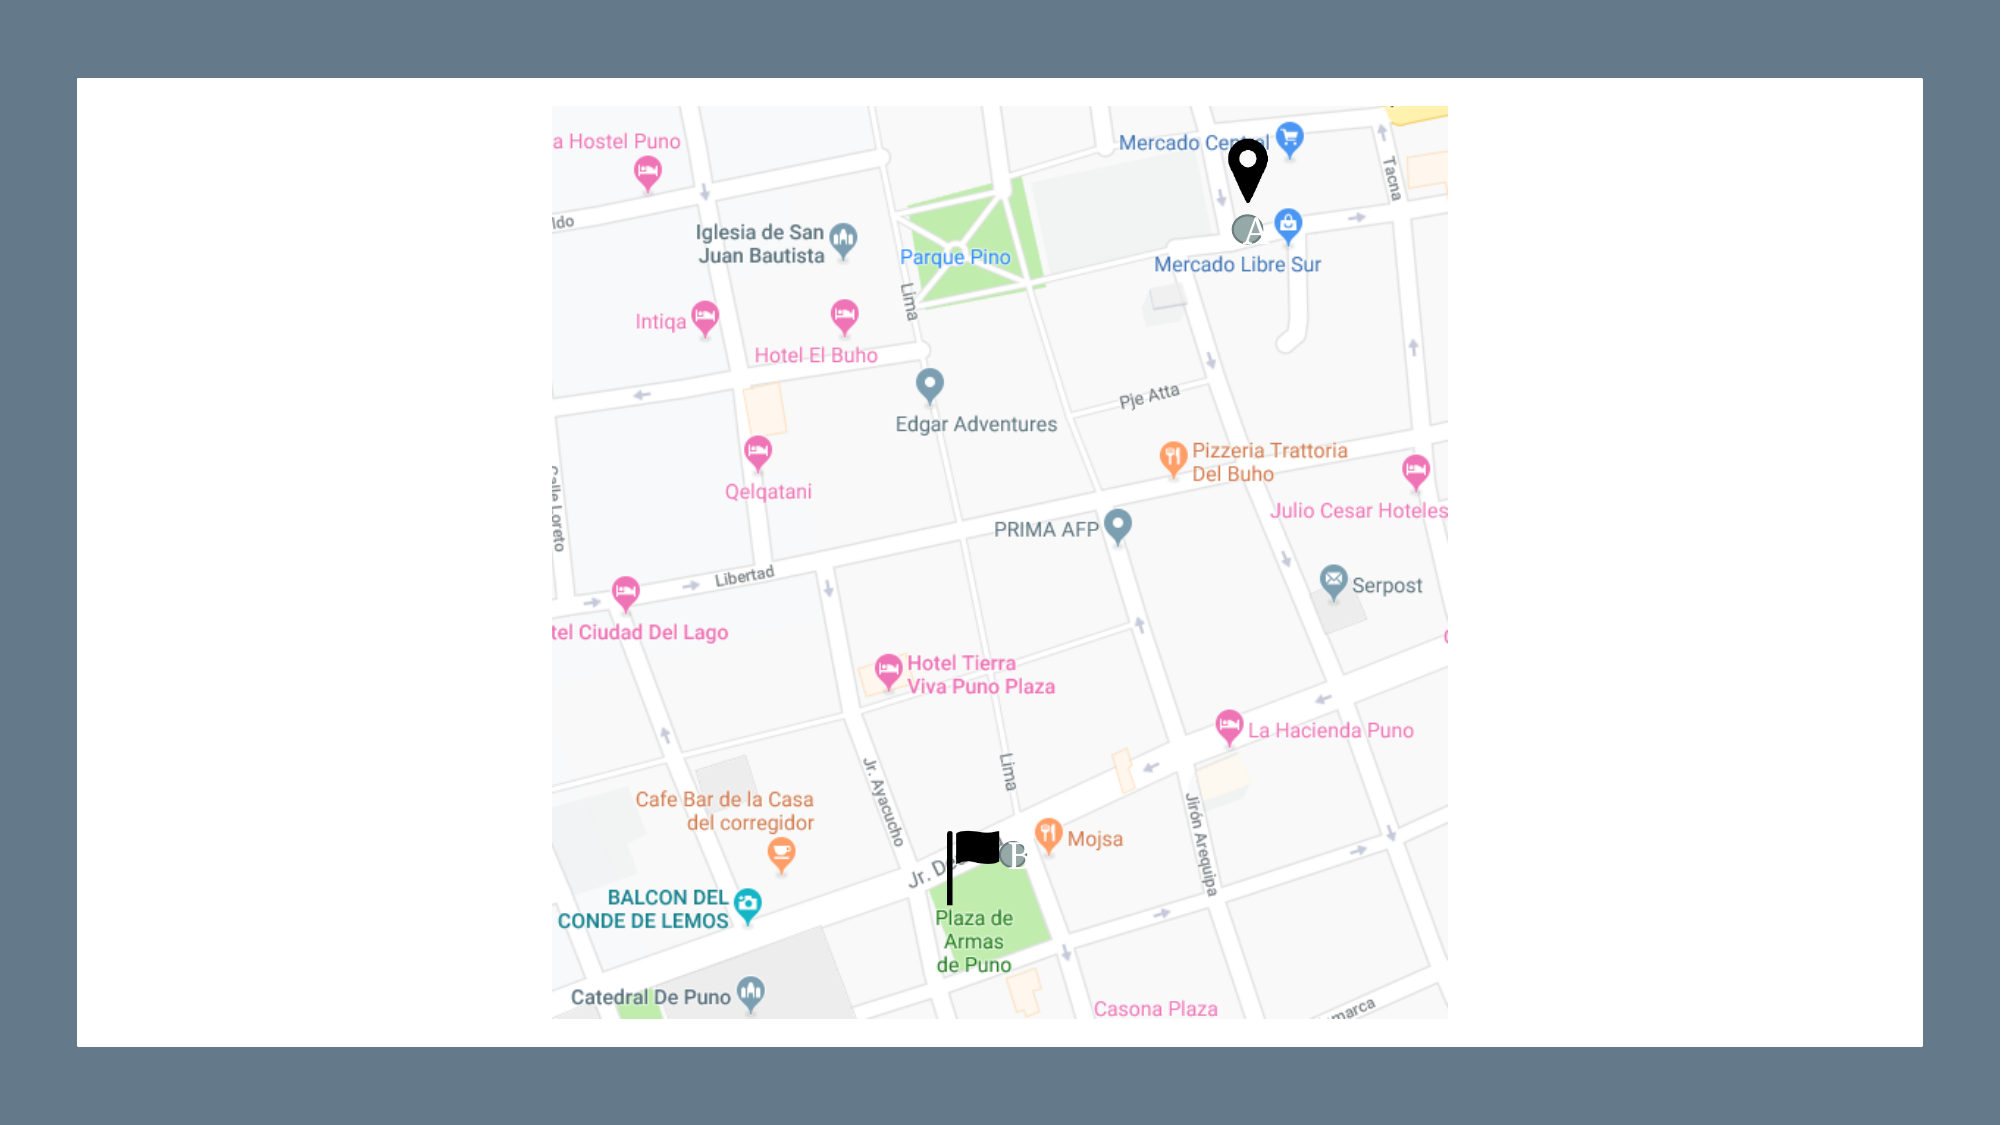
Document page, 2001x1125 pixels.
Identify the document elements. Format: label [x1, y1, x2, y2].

text_box [0, 0, 2000, 1125]
text_box [77, 78, 1923, 1047]
picture [552, 106, 1448, 1019]
